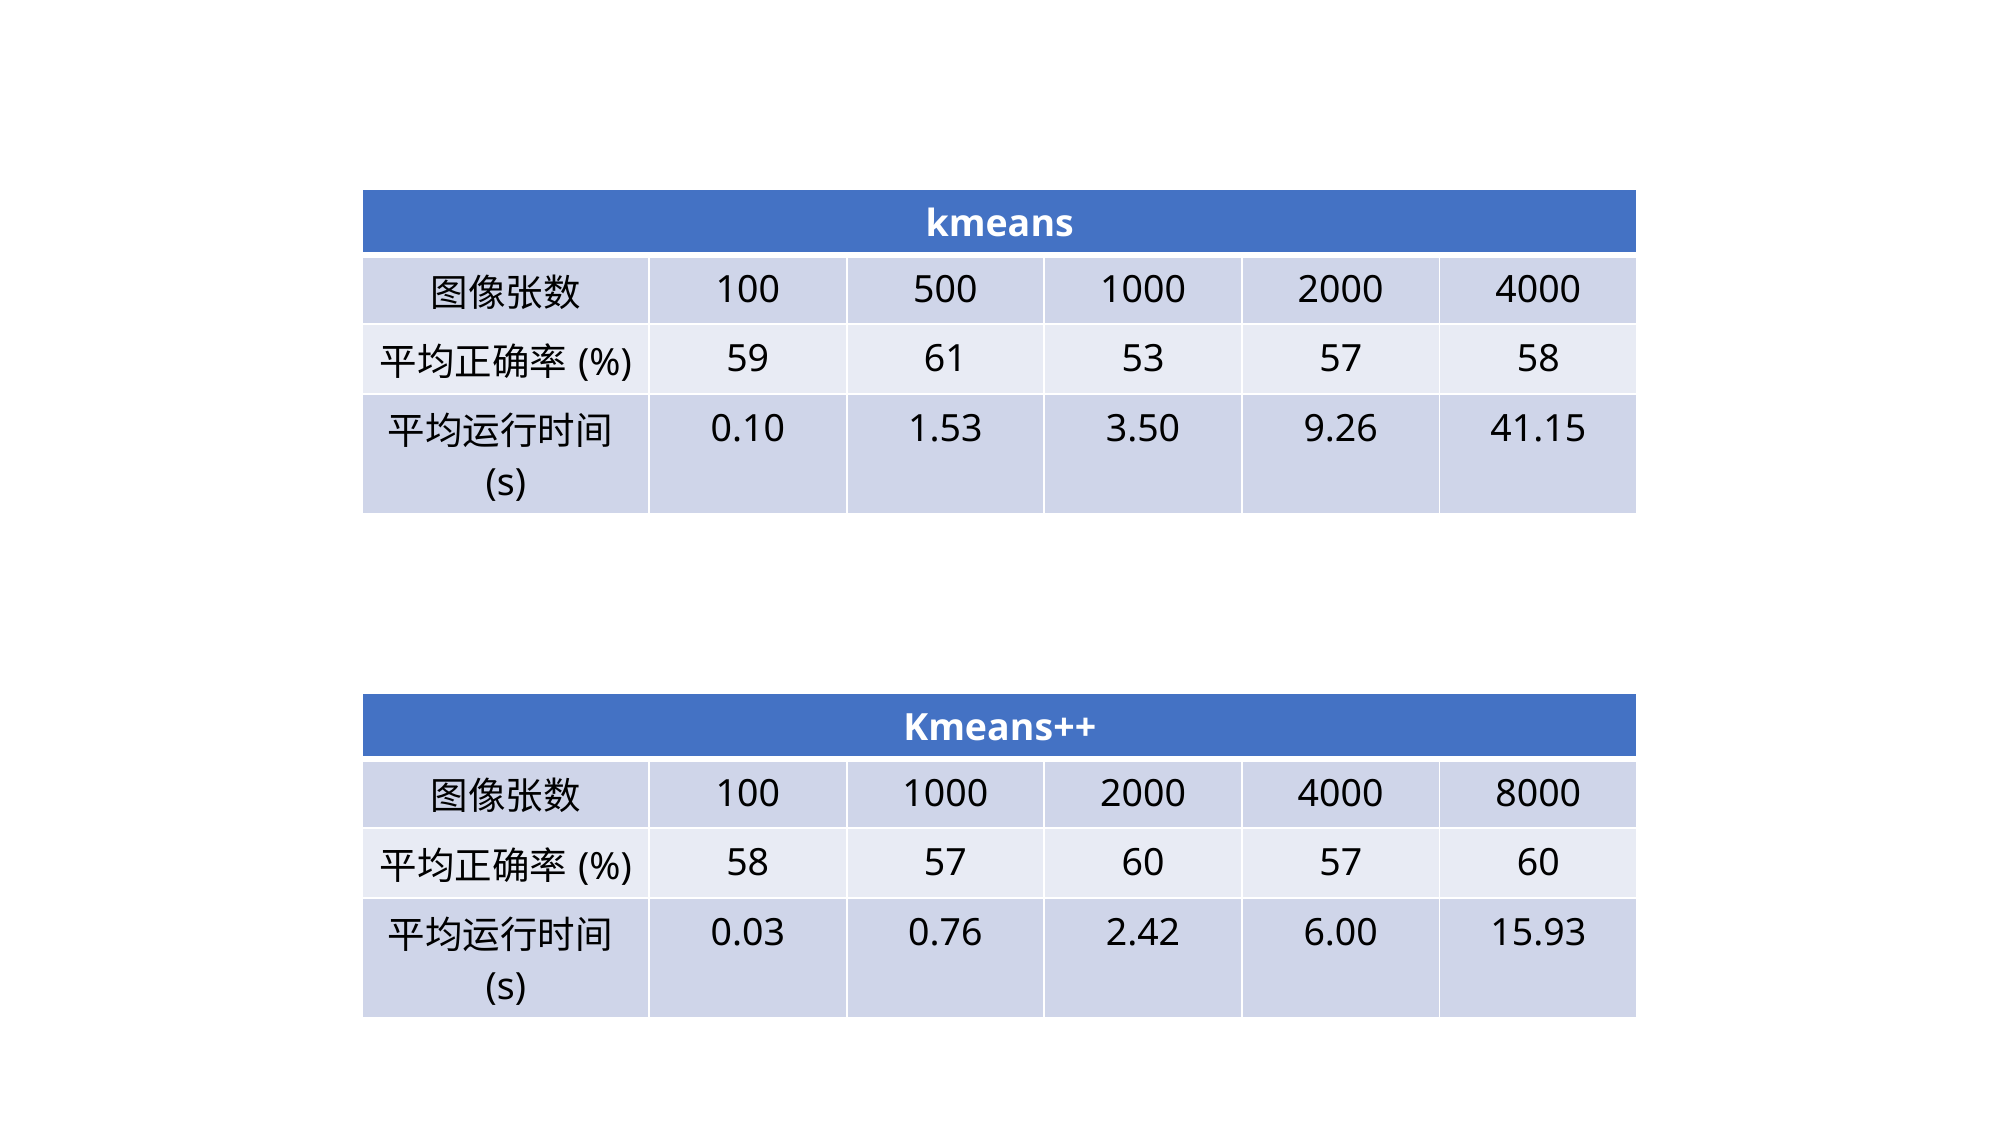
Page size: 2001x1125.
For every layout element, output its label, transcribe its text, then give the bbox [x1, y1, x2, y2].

table_cell 3.50 [1045, 395, 1241, 513]
table_cell 0.76 [848, 899, 1043, 1017]
table_cell 平均运行时间(s) [363, 395, 648, 513]
table_cell 61 [848, 325, 1043, 393]
table_cell 0.10 [650, 395, 846, 513]
table_cell 平均运行时间(s) [363, 899, 648, 1017]
table_cell 9.26 [1243, 395, 1439, 513]
table_cell 15.93 [1440, 899, 1636, 1017]
table_cell 57 [1243, 829, 1439, 897]
table_cell 100 [650, 258, 846, 323]
table_header kmeans [363, 190, 1636, 252]
table_cell 59 [650, 325, 846, 393]
table_cell 60 [1045, 829, 1241, 897]
table_cell 1000 [1045, 258, 1241, 323]
table_cell 2.42 [1045, 899, 1241, 1017]
table_cell 53 [1045, 325, 1241, 393]
table_cell 58 [1440, 325, 1636, 393]
table_cell 41.15 [1440, 395, 1636, 513]
table_cell 0.03 [650, 899, 846, 1017]
table_cell 4000 [1440, 258, 1636, 323]
table_cell 57 [1243, 325, 1439, 393]
table_cell 1.53 [848, 395, 1043, 513]
table_cell 57 [848, 829, 1043, 897]
table_cell 图像张数 [363, 258, 648, 323]
table_header Kmeans++ [363, 694, 1636, 756]
table_cell 平均正确率(%) [363, 325, 648, 393]
table_cell 60 [1440, 829, 1636, 897]
table_cell 58 [650, 829, 846, 897]
table_cell 500 [848, 258, 1043, 323]
table_cell 4000 [1243, 762, 1439, 827]
table_cell 平均正确率(%) [363, 829, 648, 897]
table_cell 6.00 [1243, 899, 1439, 1017]
table_cell 8000 [1440, 762, 1636, 827]
table_cell 2000 [1045, 762, 1241, 827]
table_cell 2000 [1243, 258, 1439, 323]
table_cell 100 [650, 762, 846, 827]
table_cell 1000 [848, 762, 1043, 827]
table_cell 图像张数 [363, 762, 648, 827]
